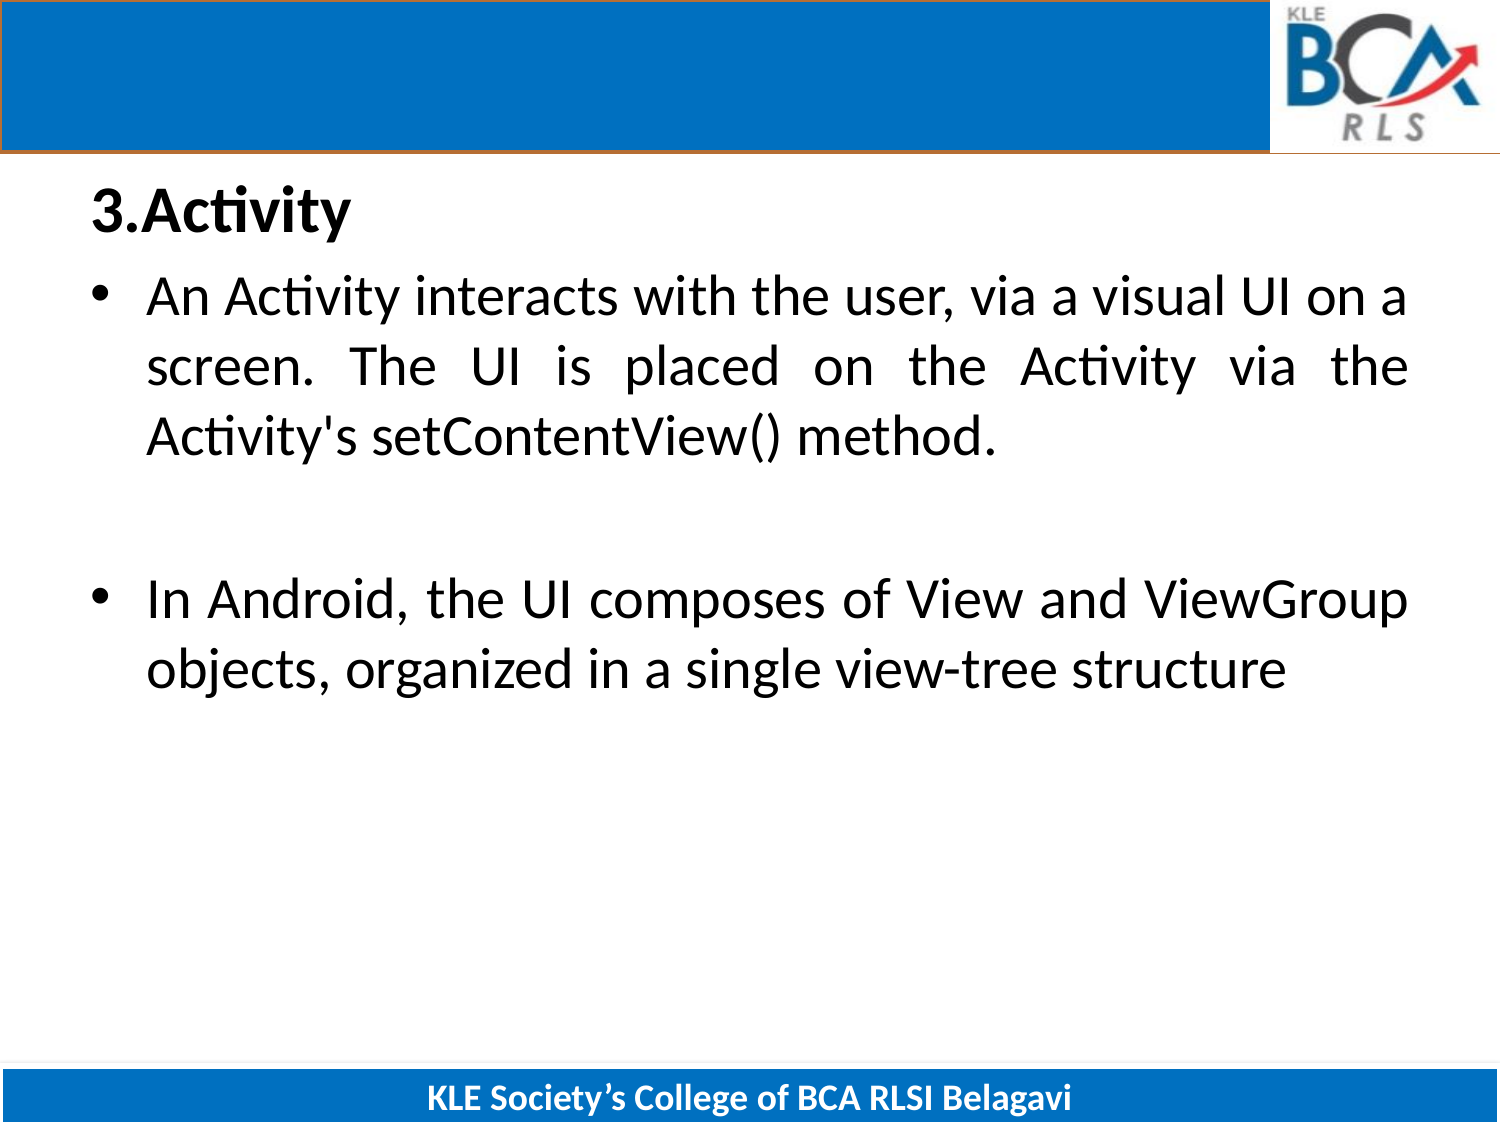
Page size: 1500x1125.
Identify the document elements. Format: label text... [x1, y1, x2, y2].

list 3.Activity An Activity interacts with the user, via a visual UI on a screen. The UI is placed on the Activity via the Activity's setContentView() method. In Android, the UI composes of View and ViewGroup objects, organized in a single view-tree structure [75, 158, 1425, 1005]
text_box [0, 0, 1268, 154]
picture [1270, 0, 1500, 153]
text_box KLE Society’s College of BCA RLSI Belagavi [0, 1063, 1500, 1125]
